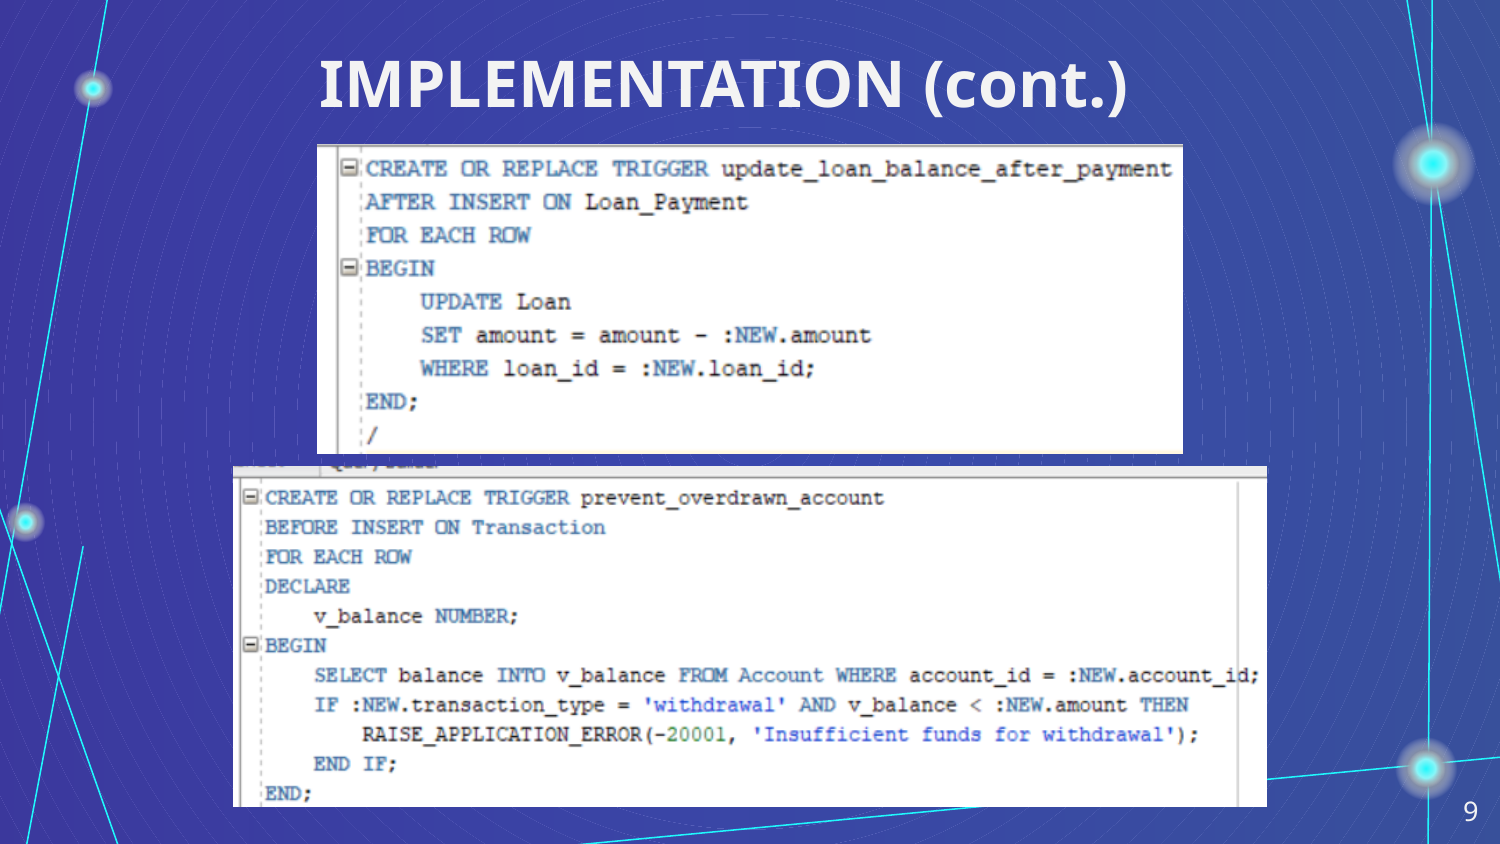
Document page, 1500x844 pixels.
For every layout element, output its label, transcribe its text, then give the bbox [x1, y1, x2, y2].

title IMPLEMENTATION (cont.) [92, 27, 1356, 132]
slide_number ‹#› [1403, 779, 1494, 844]
picture [233, 466, 1267, 807]
picture [316, 144, 1183, 455]
